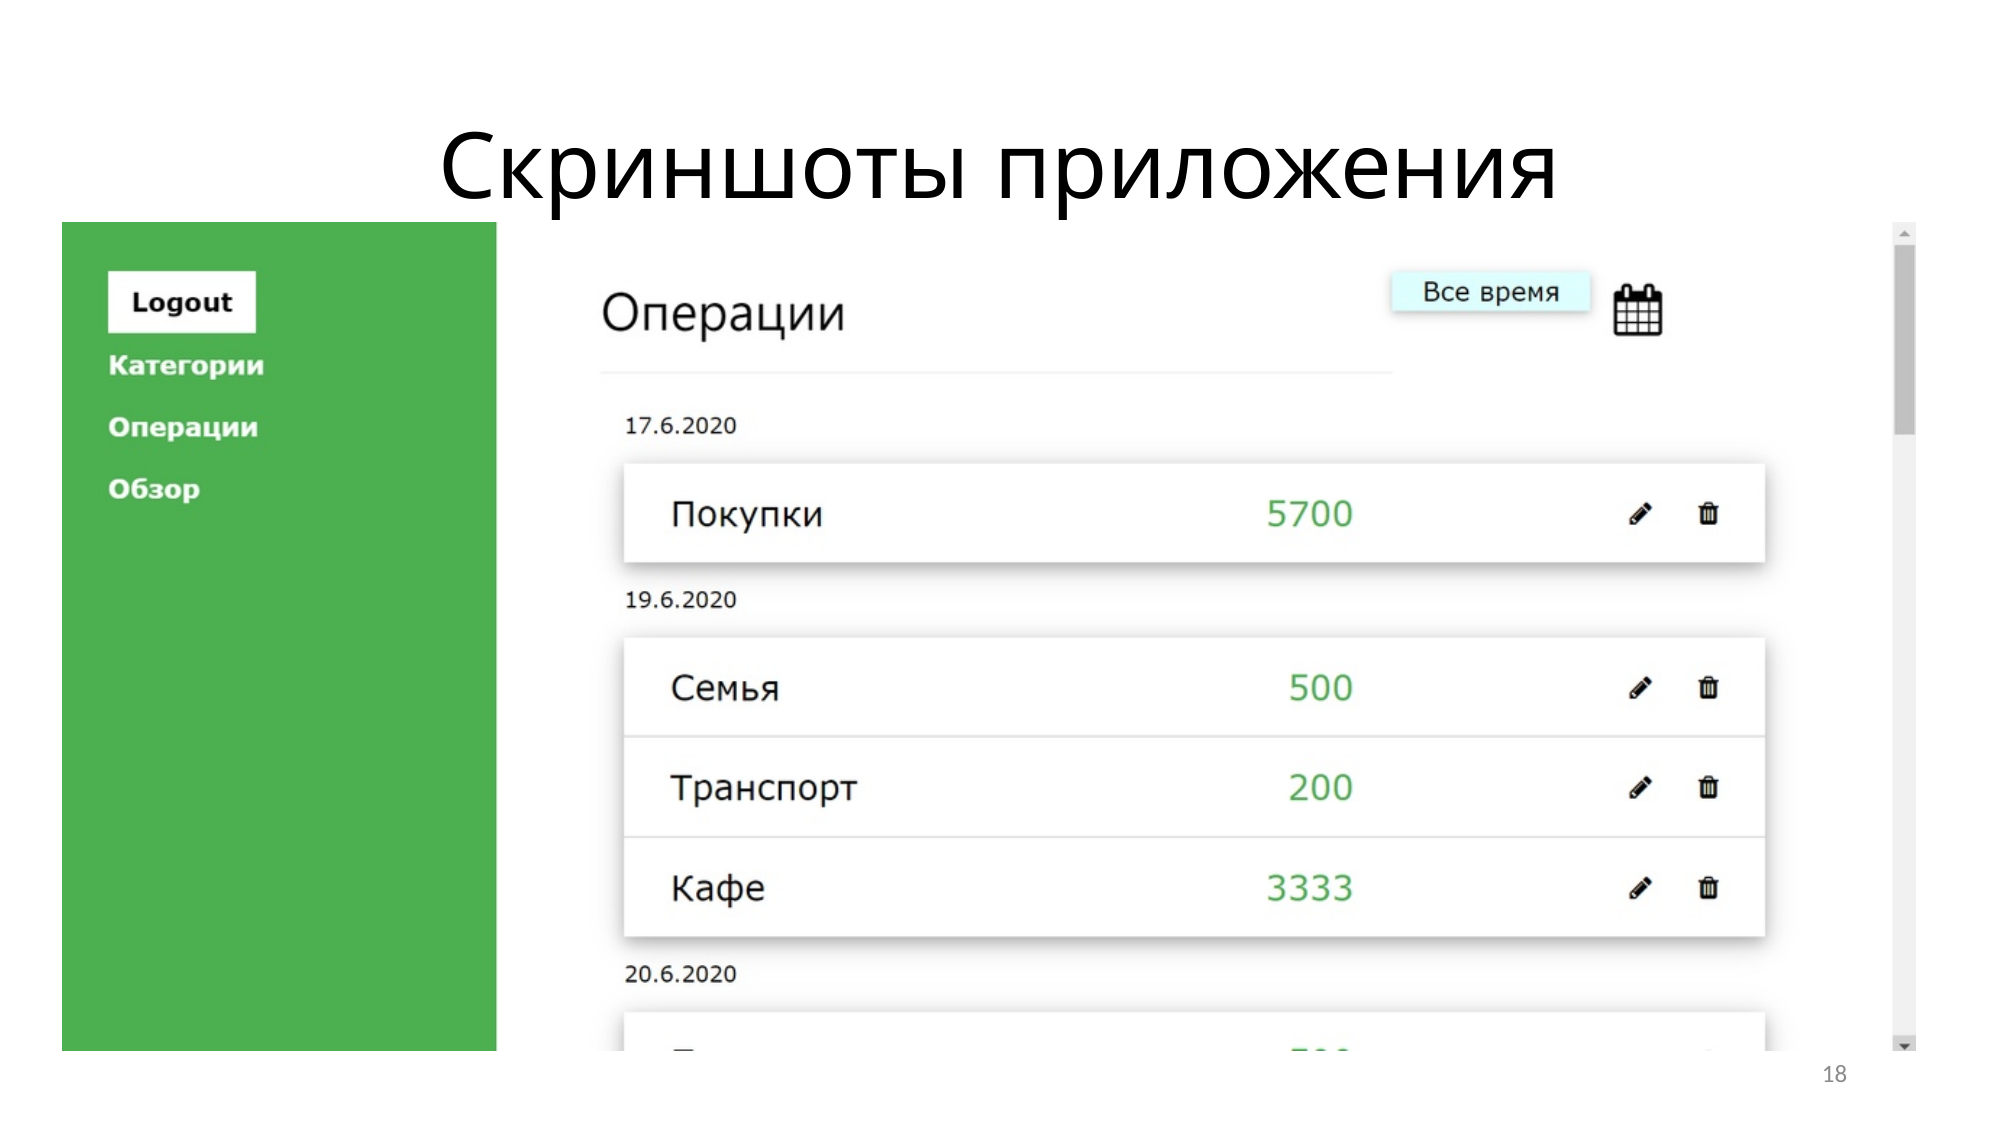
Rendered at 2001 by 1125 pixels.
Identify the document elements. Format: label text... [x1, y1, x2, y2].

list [62, 222, 1916, 1051]
title Скриншоты приложения [137, 59, 1863, 222]
slide_number 18 [1412, 1051, 1863, 1103]
